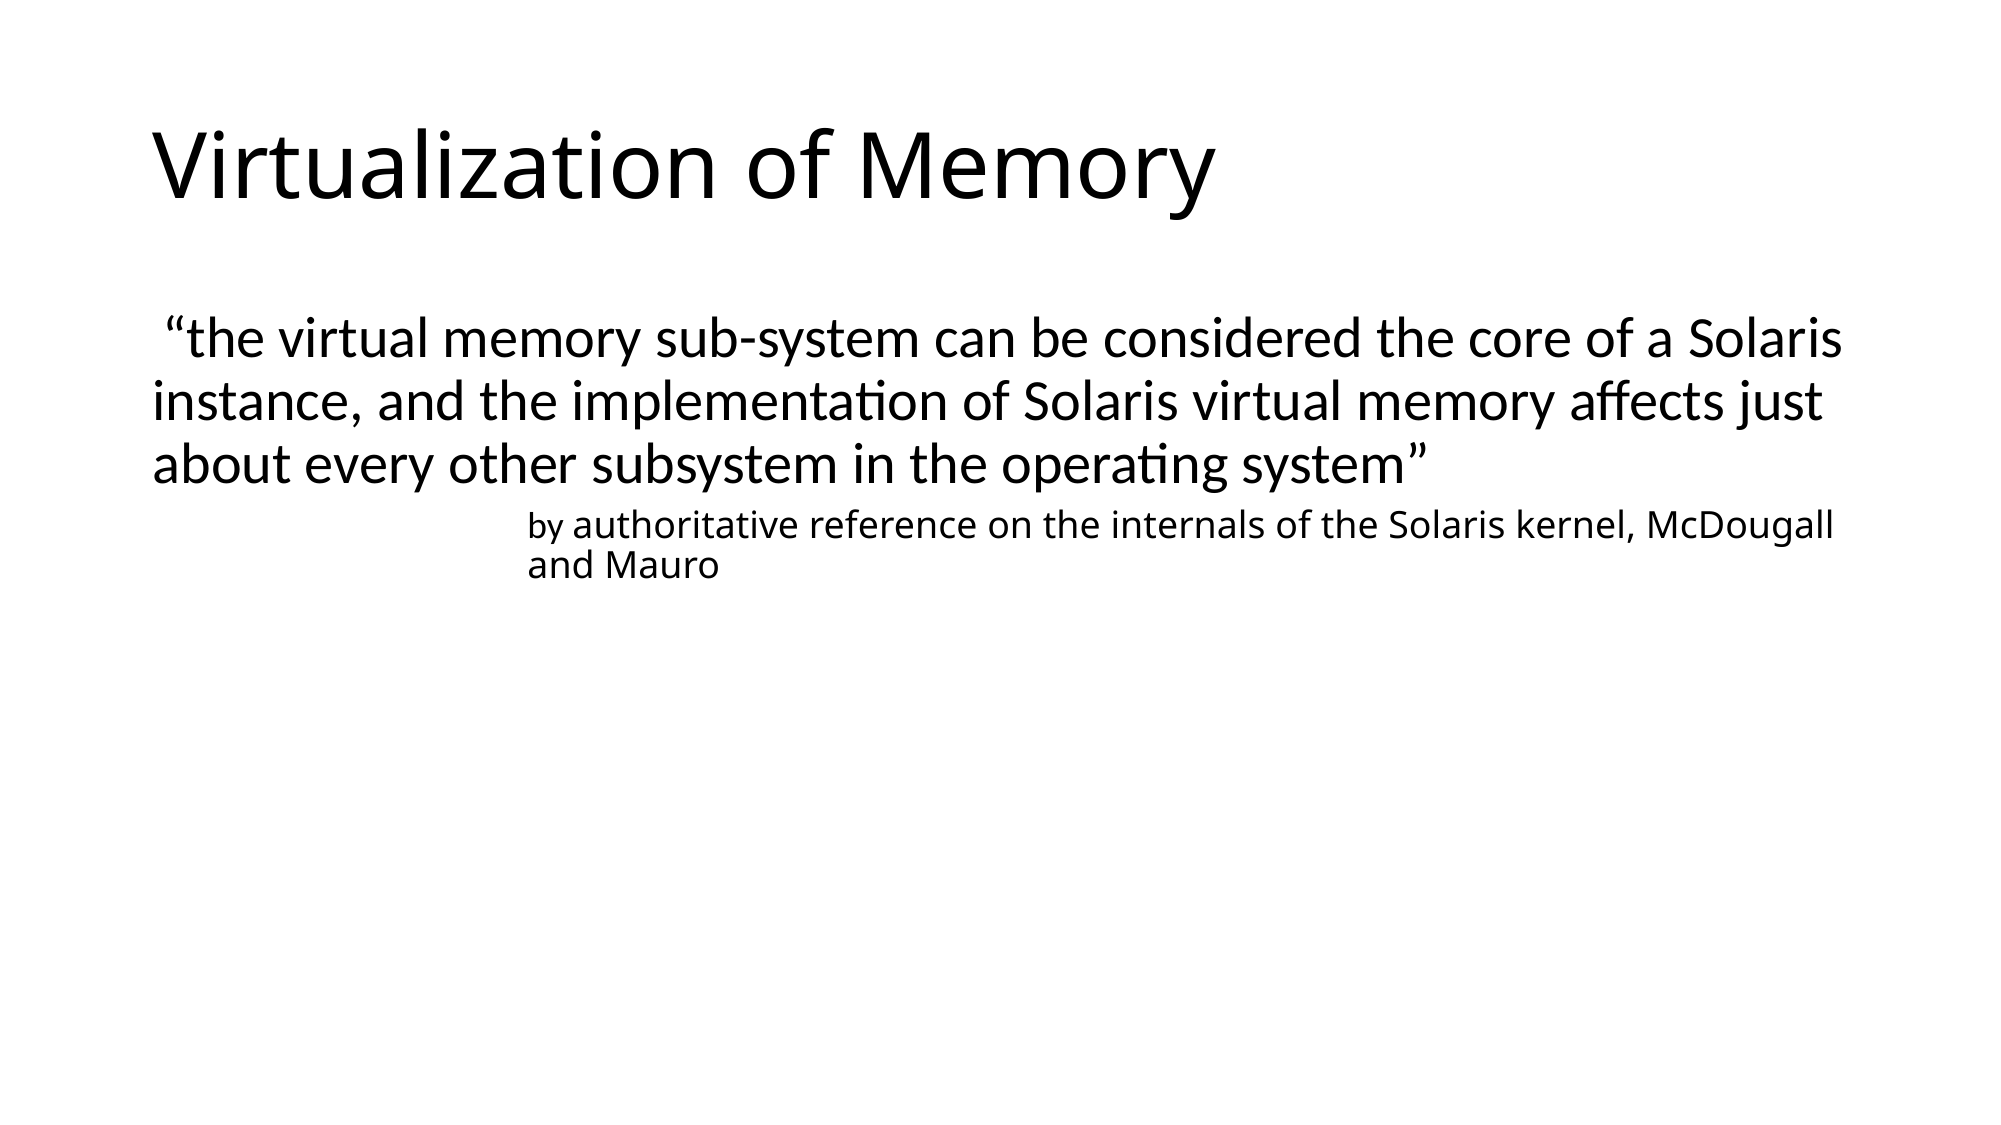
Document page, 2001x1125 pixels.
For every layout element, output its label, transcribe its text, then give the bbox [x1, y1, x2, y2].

list “the virtual memory sub-system can be considered the core of a Solaris instance, and the implementation of Solaris virtual memory affects just about every other subsystem in the operating system” by authoritative reference on the internals of the Solaris kernel, McDougall and Mauro [137, 299, 1863, 1014]
title Virtualization of Memory [137, 59, 1863, 278]
